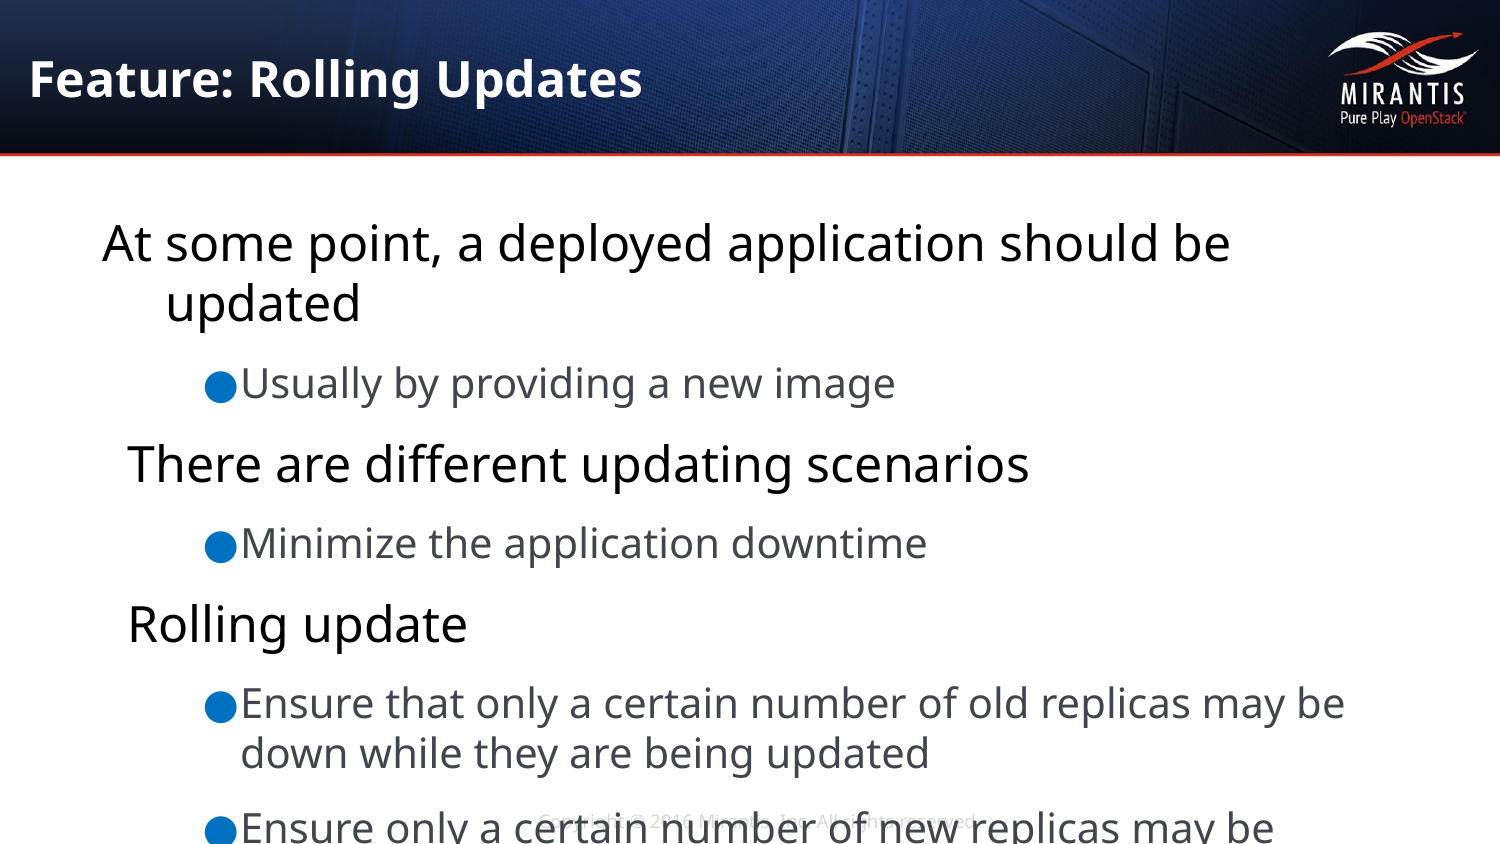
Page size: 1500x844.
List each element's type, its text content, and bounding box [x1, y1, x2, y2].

list At some point, a deployed application should be updated Usually by providing a new image There are different updating scenarios Minimize the application downtime Rolling update Ensure that only a certain number of old replicas may be down while they are being updated Ensure only a certain number of new replicas may be created above the specified number [75, 196, 1425, 808]
picture [0, 0, 1500, 844]
title Feature: Rolling Updates [13, 0, 1332, 156]
